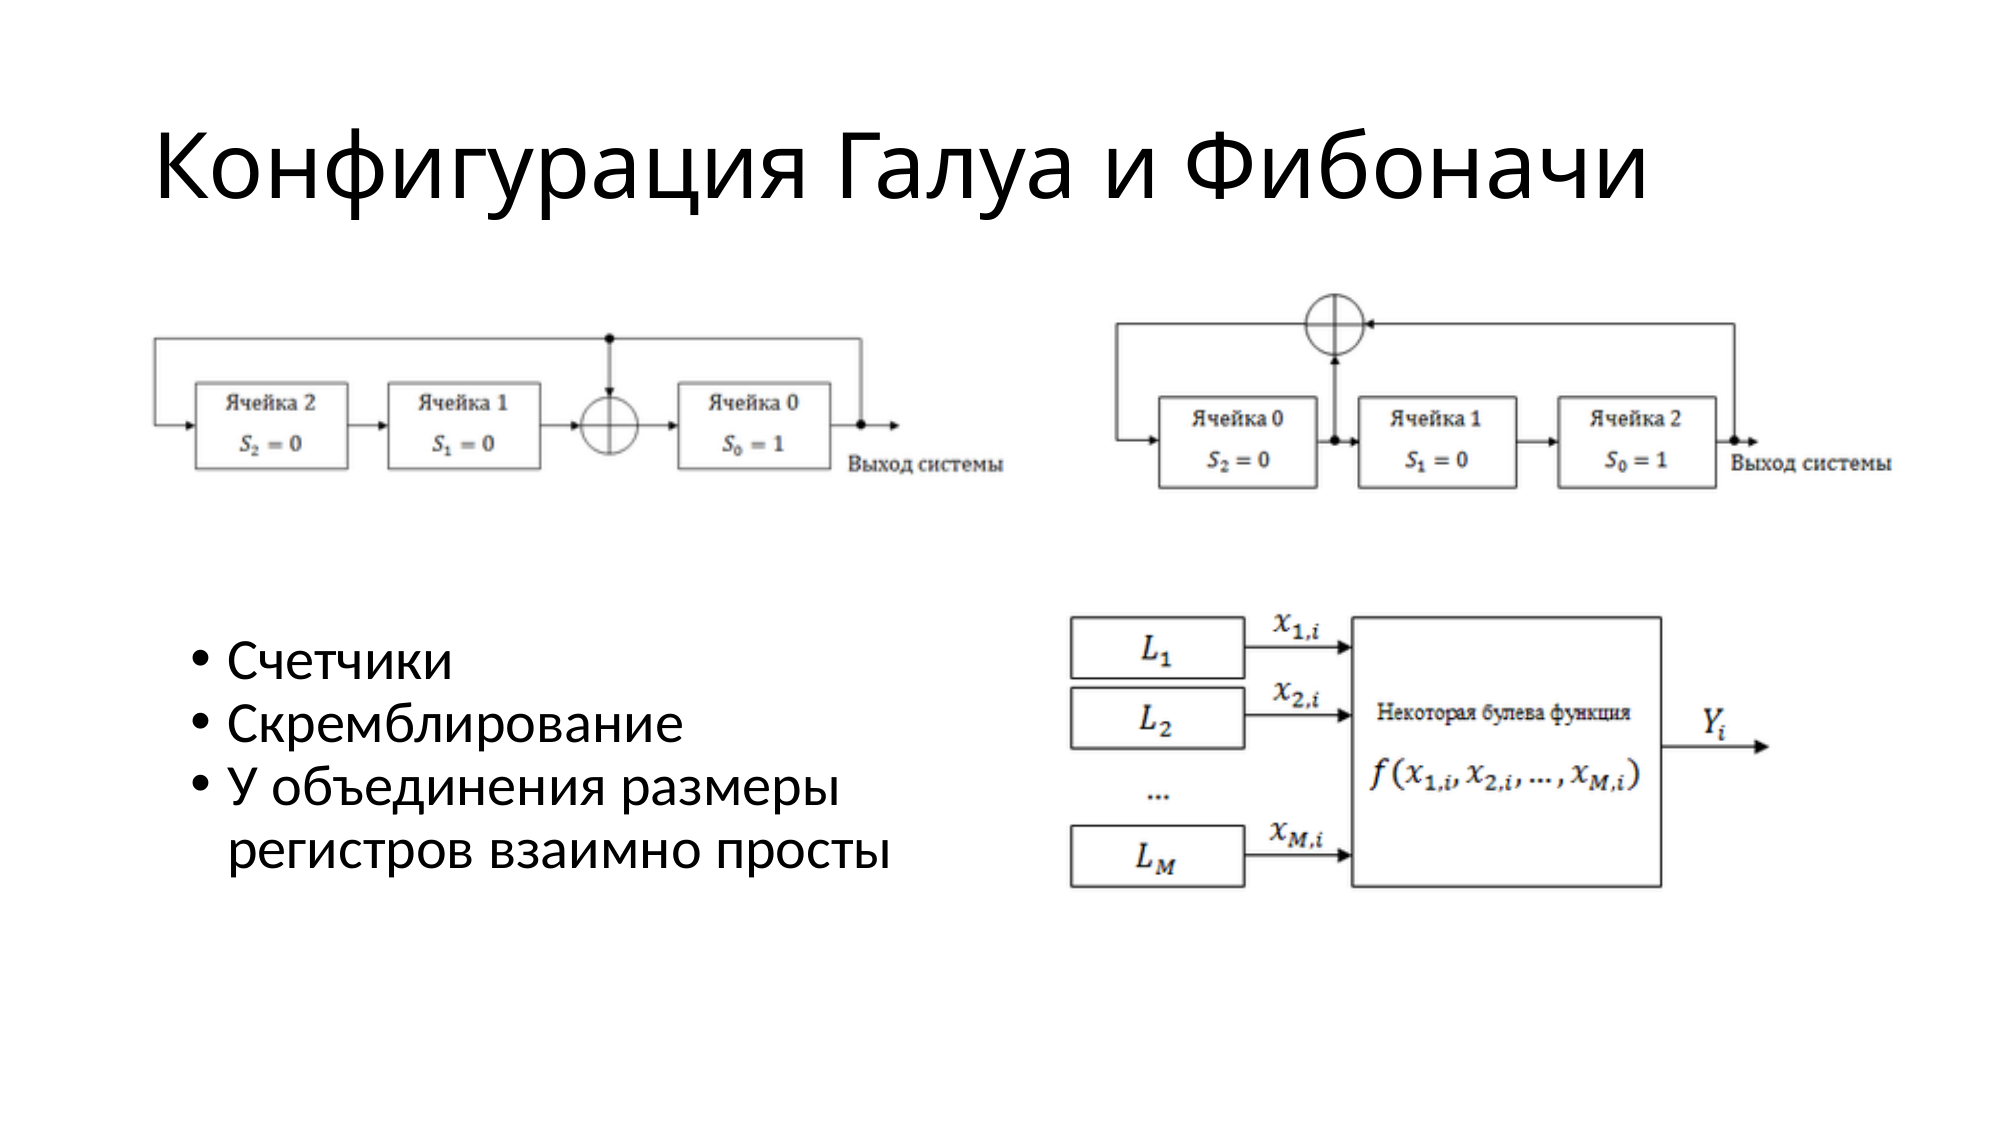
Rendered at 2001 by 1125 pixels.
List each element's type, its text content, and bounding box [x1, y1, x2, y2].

picture [123, 295, 1029, 502]
text_box Счетчики Скремблирование У объединения размеры регистров взаимно просты [175, 621, 977, 1007]
picture [1037, 584, 1803, 921]
text_box Конфигурация Галуа и Фибоначи [137, 59, 1863, 277]
picture [1086, 267, 1917, 521]
